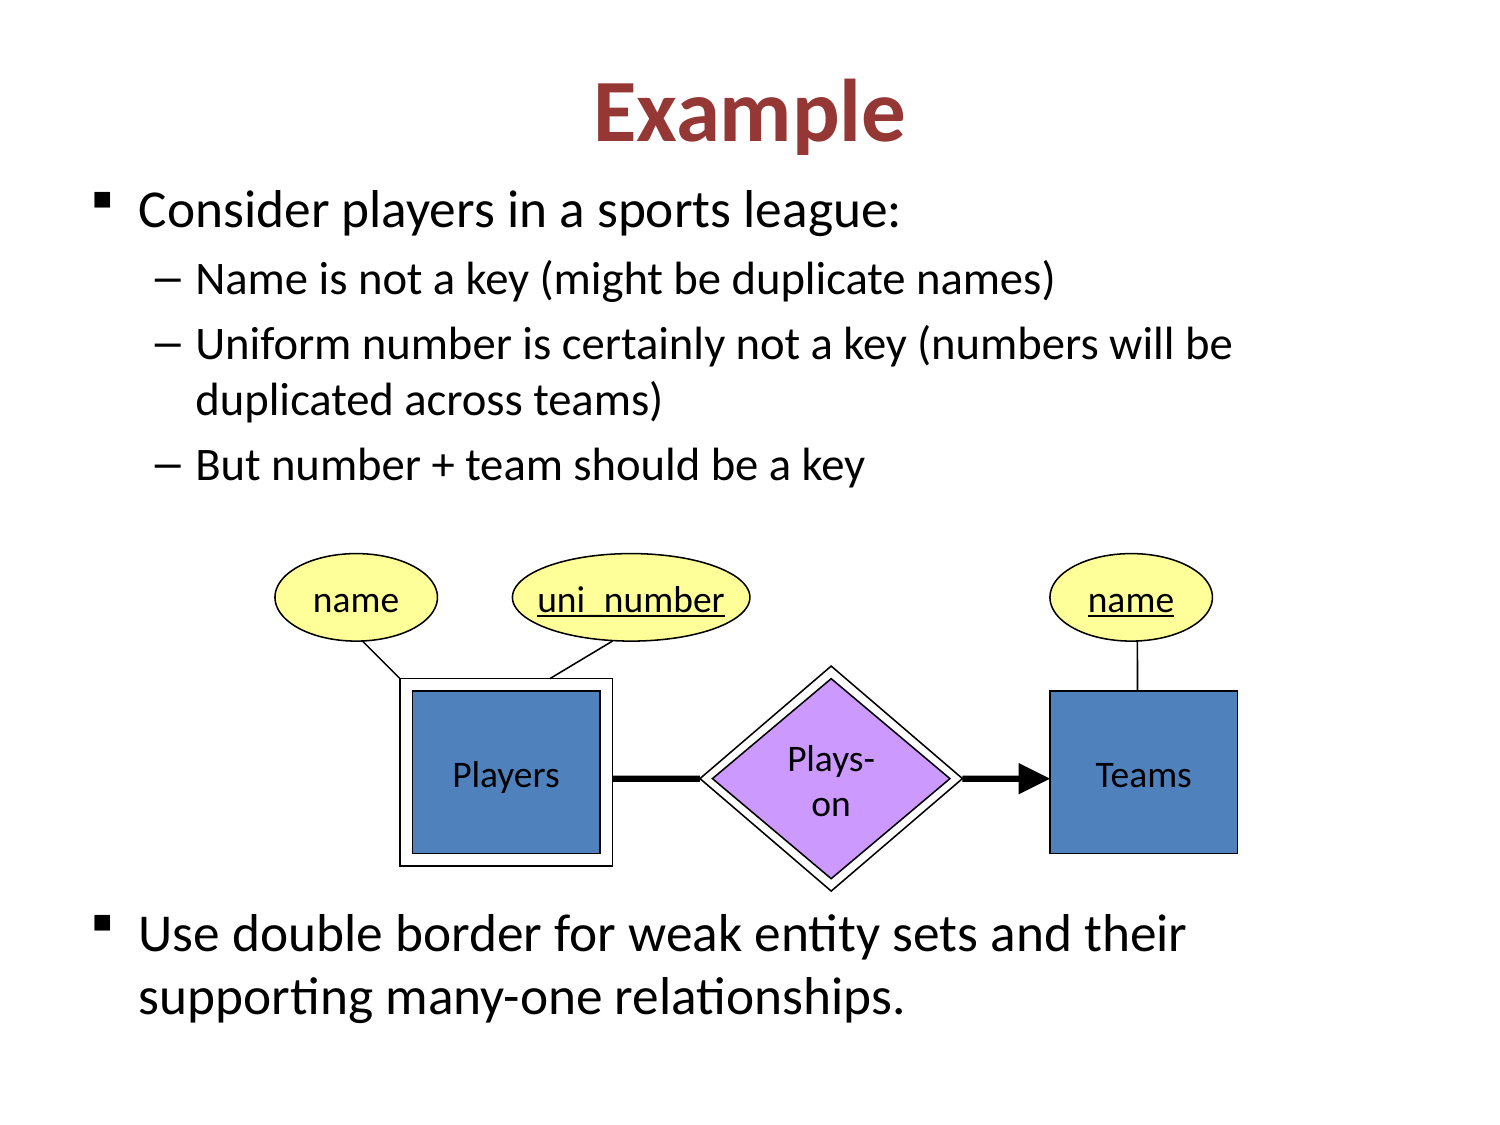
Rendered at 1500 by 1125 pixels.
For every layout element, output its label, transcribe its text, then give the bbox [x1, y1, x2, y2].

text_box name [274, 553, 438, 642]
list Consider players in a sports league: Name is not a key (might be duplicate names) Uniform number is certainly not a key (numbers will be duplicated across teams) But number + team should be a key Use double border for weak entity sets and their supporting many-one relationships. [75, 167, 1425, 1043]
title Example [75, 45, 1425, 167]
text_box uni_number [512, 553, 750, 642]
text_box [700, 666, 962, 892]
text_box [399, 678, 613, 867]
text_box Teams [1050, 691, 1238, 854]
text_box [962, 768, 1051, 790]
text_box name [1049, 553, 1213, 642]
